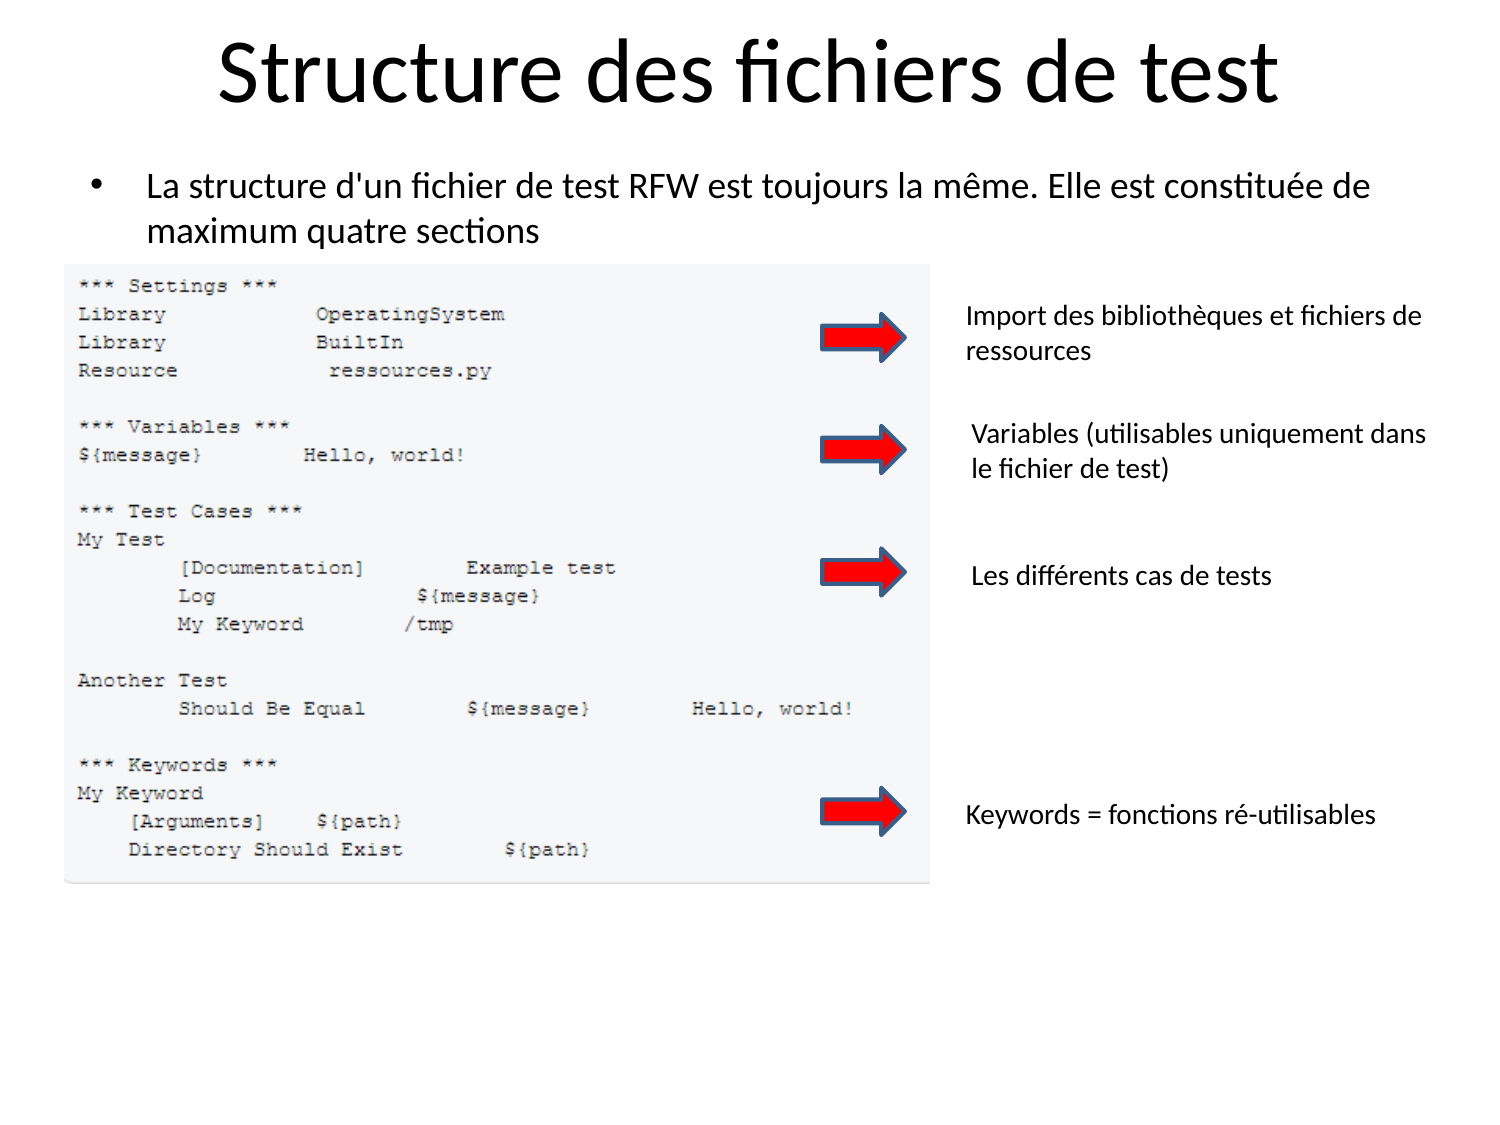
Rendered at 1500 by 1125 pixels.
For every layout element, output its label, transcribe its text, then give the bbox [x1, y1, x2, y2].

picture [64, 264, 930, 884]
list La structure d'un fichier de test RFW est toujours la même. Elle est constituée de maximum quatre sections [75, 153, 1425, 897]
text_box Keywords = fonctions ré-utilisables [950, 787, 1447, 838]
title Structure des fichiers de test [75, 0, 1425, 134]
text_box Variables (utilisables uniquement dans le fichier de test) [956, 406, 1453, 492]
text_box Import des bibliothèques et fichiers de ressources [950, 288, 1447, 374]
text_box Les différents cas de tests [956, 548, 1453, 599]
